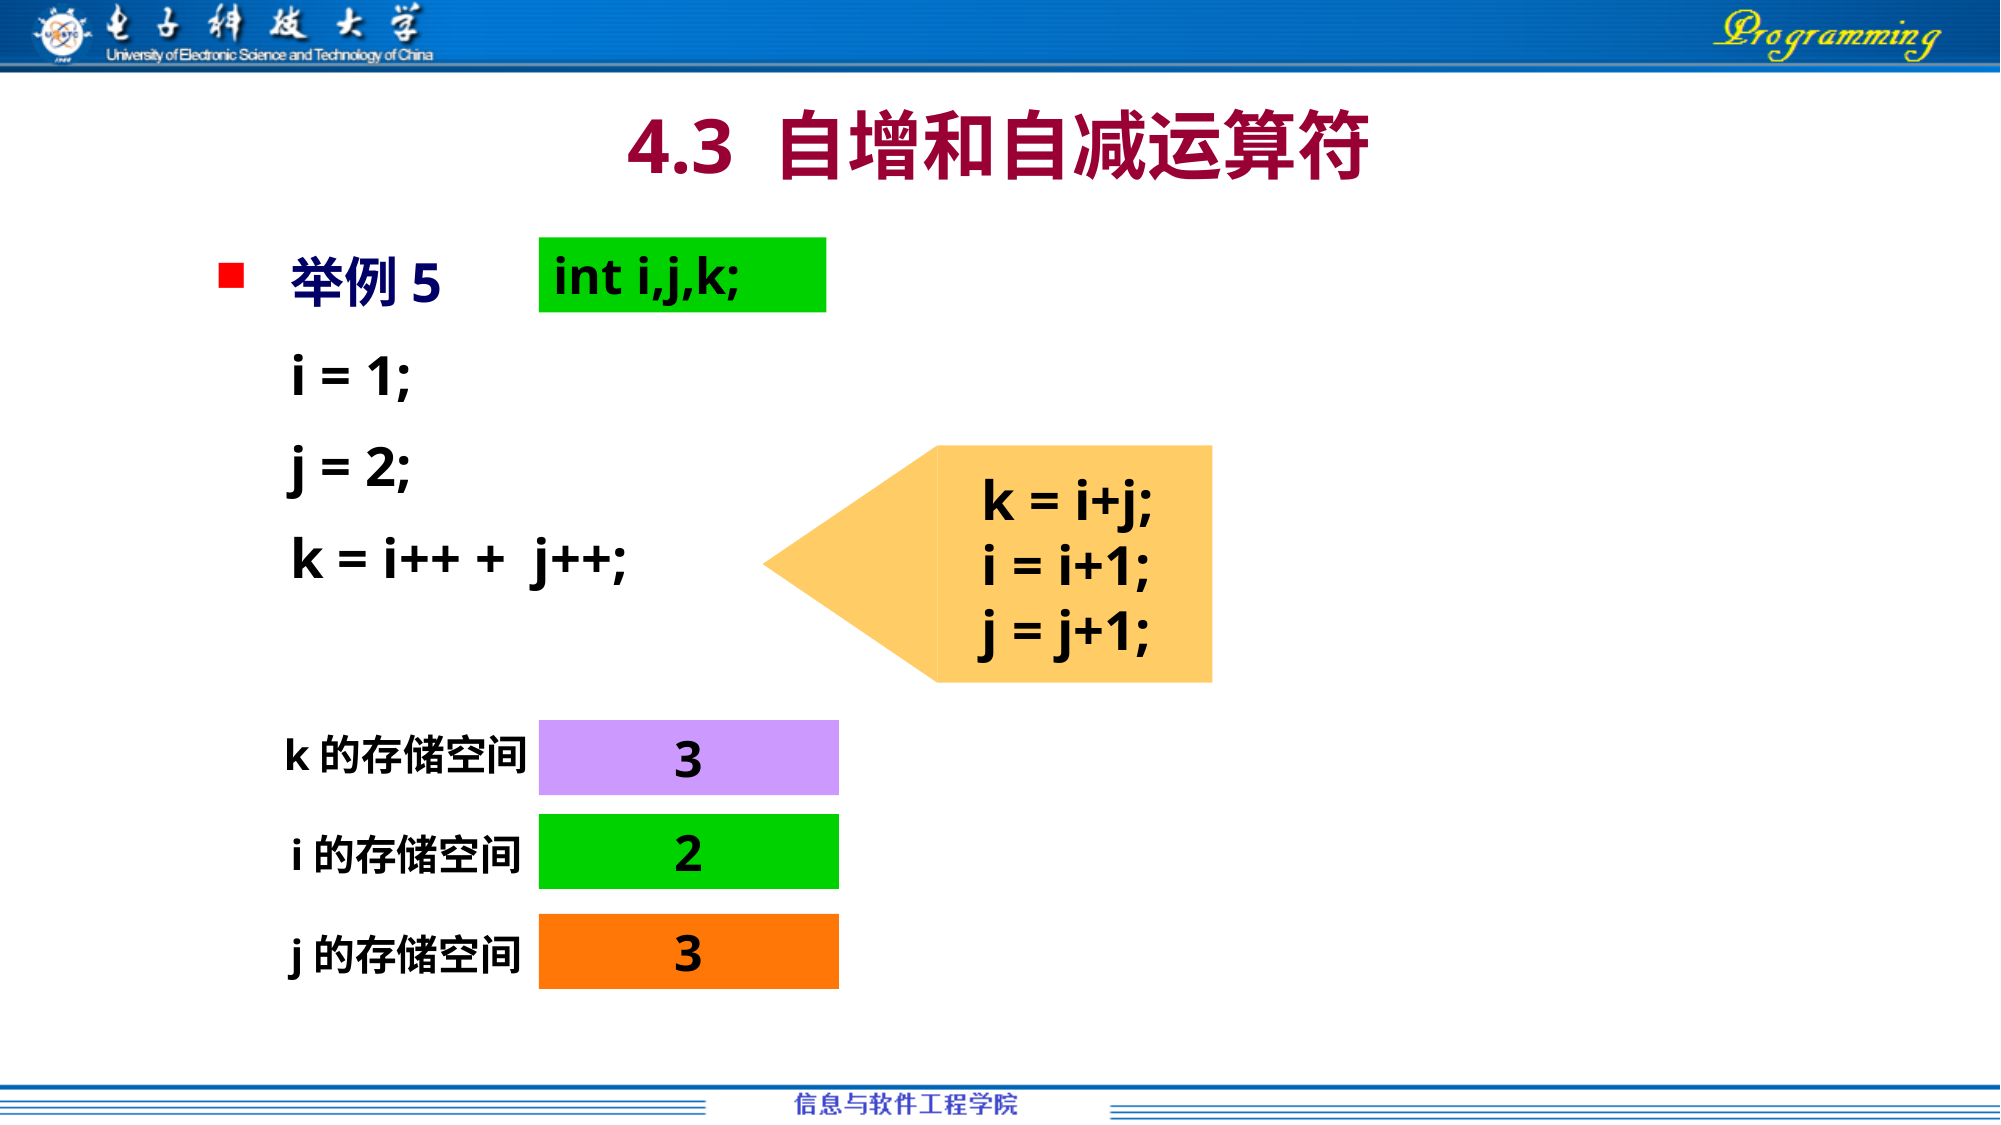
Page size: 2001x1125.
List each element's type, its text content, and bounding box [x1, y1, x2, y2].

text_box k = i+j; i = i+1; j = j+1; [937, 445, 1213, 683]
text_box 2 [538, 814, 839, 889]
picture [0, 0, 2000, 1125]
text_box 3 [538, 720, 839, 796]
text_box 3 [538, 913, 839, 989]
text_box k的存储空间 [275, 710, 538, 798]
text_box j的存储空间 [275, 910, 538, 998]
text_box i的存储空间 [275, 810, 538, 898]
text_box [762, 445, 937, 683]
text_box int i,j,k; [538, 237, 827, 313]
text_box 4.3 自增和自减运算符 [362, 87, 1638, 200]
text_box 举例5 i = 1; j = 2; k = i++ + j++; [199, 224, 1413, 625]
